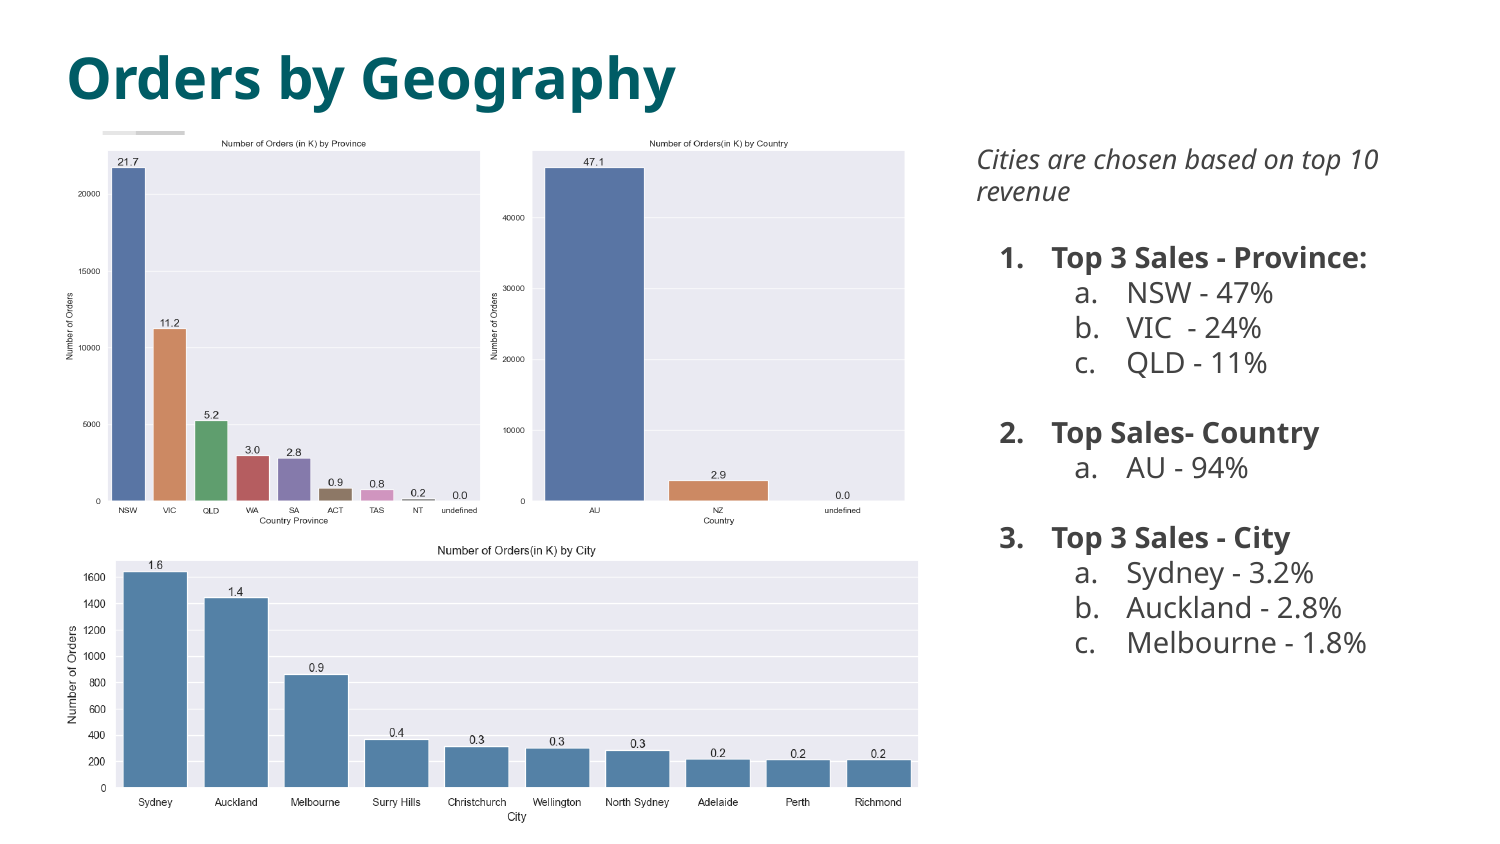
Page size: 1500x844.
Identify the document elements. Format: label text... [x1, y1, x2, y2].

picture [61, 538, 925, 830]
text_box Cities are chosen based on top 10 revenue Top 3 Sales - Province: NSW - 47% VIC - 24% QLD - 11% Top Sales- Country AU - 94% Top 3 Sales - City Sydney - 3.2% Auckland - 2.8% Melbourne - 1.8% [961, 126, 1477, 787]
picture [61, 135, 910, 531]
title Orders by Geography [51, 27, 1449, 127]
